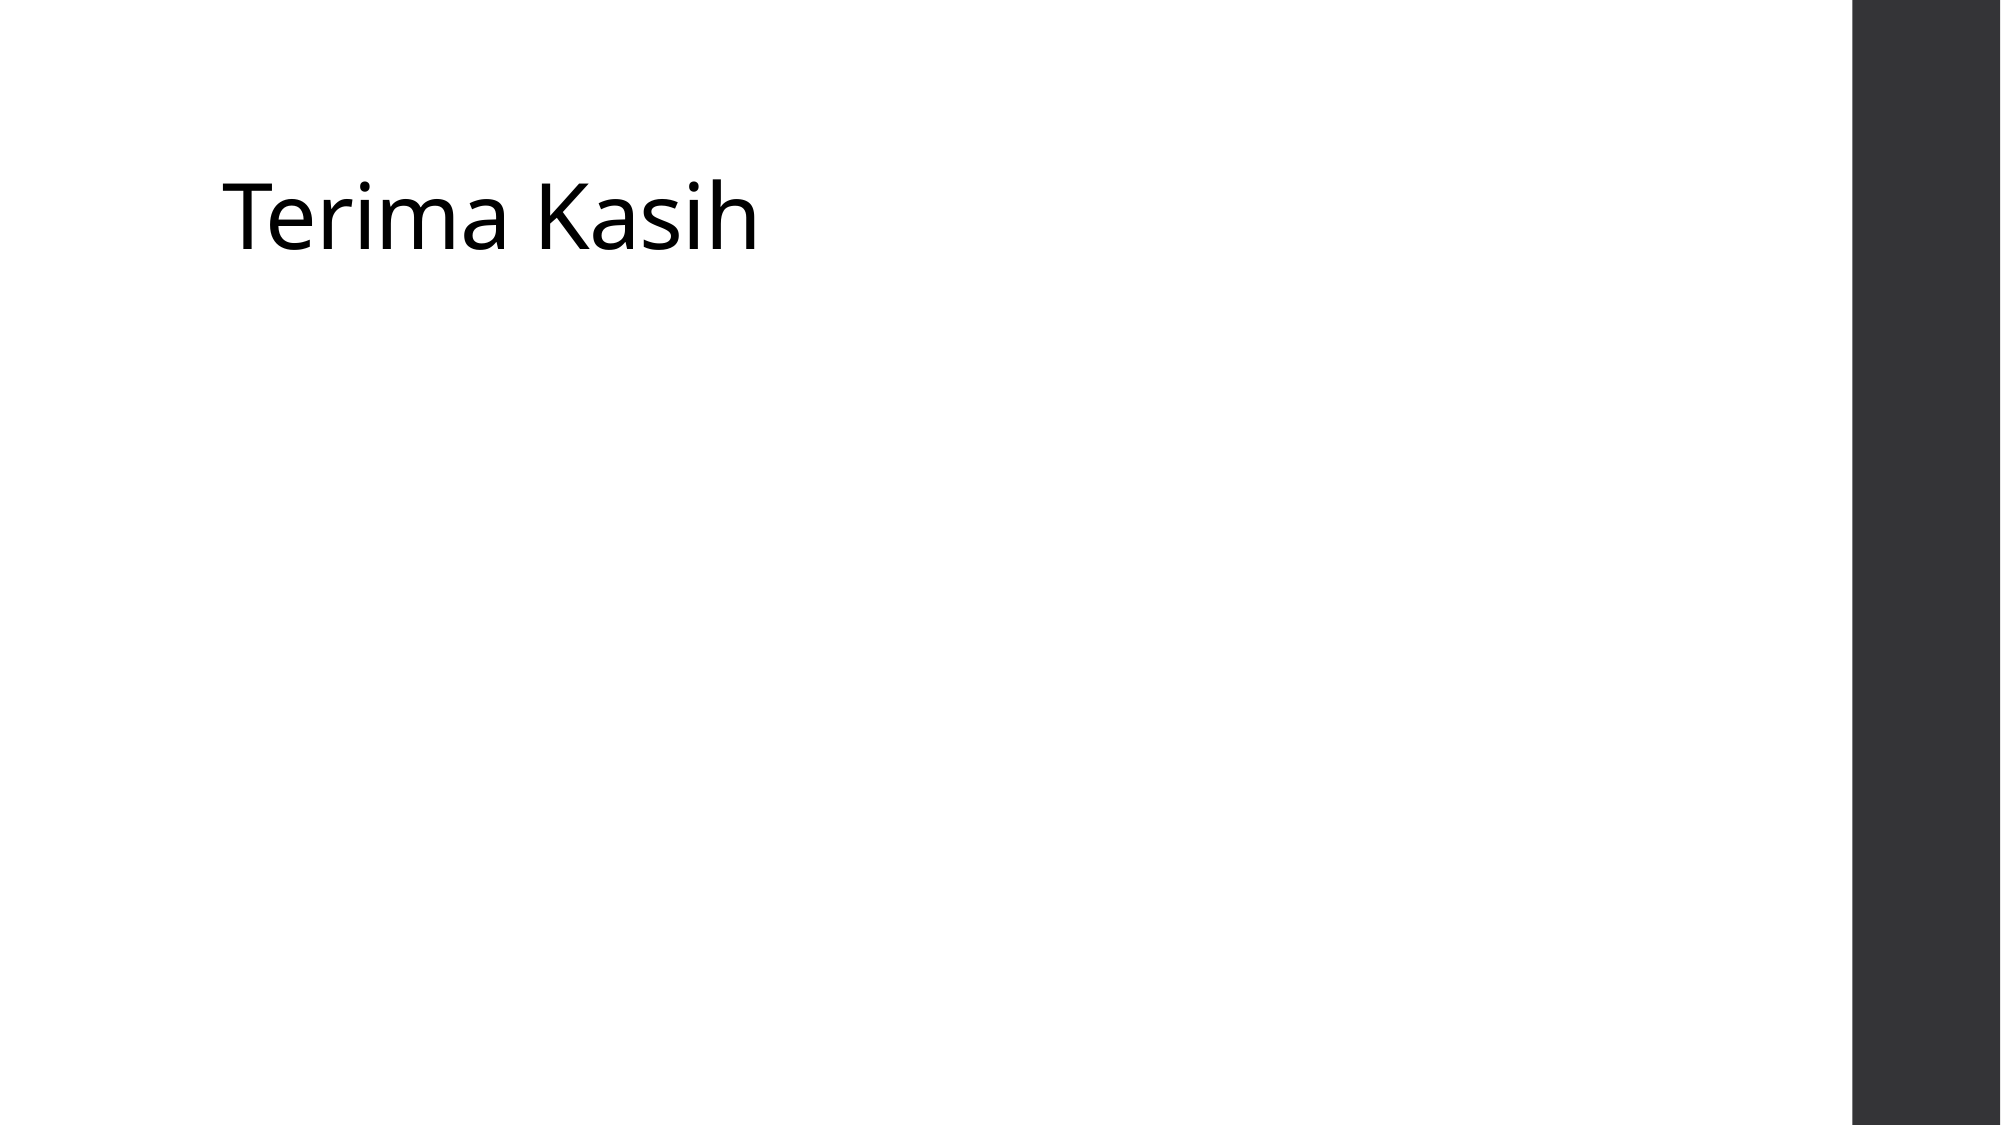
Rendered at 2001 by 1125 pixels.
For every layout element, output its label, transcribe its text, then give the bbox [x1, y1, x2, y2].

title Terima Kasih [206, 60, 1797, 278]
